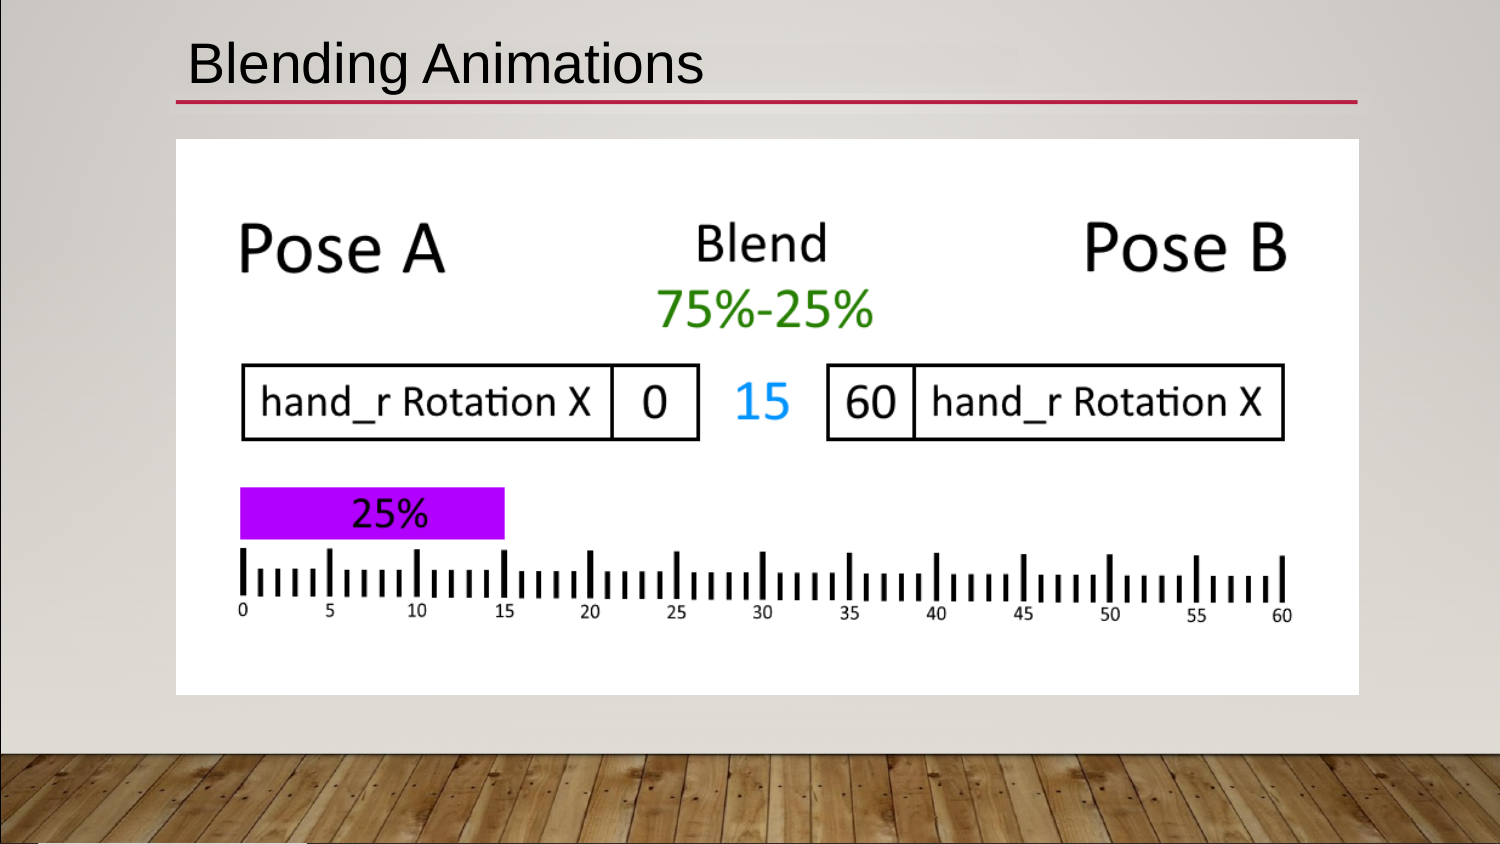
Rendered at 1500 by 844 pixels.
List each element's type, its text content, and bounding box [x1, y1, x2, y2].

picture [0, 0, 1500, 844]
title Blending Animations [172, 17, 1363, 112]
